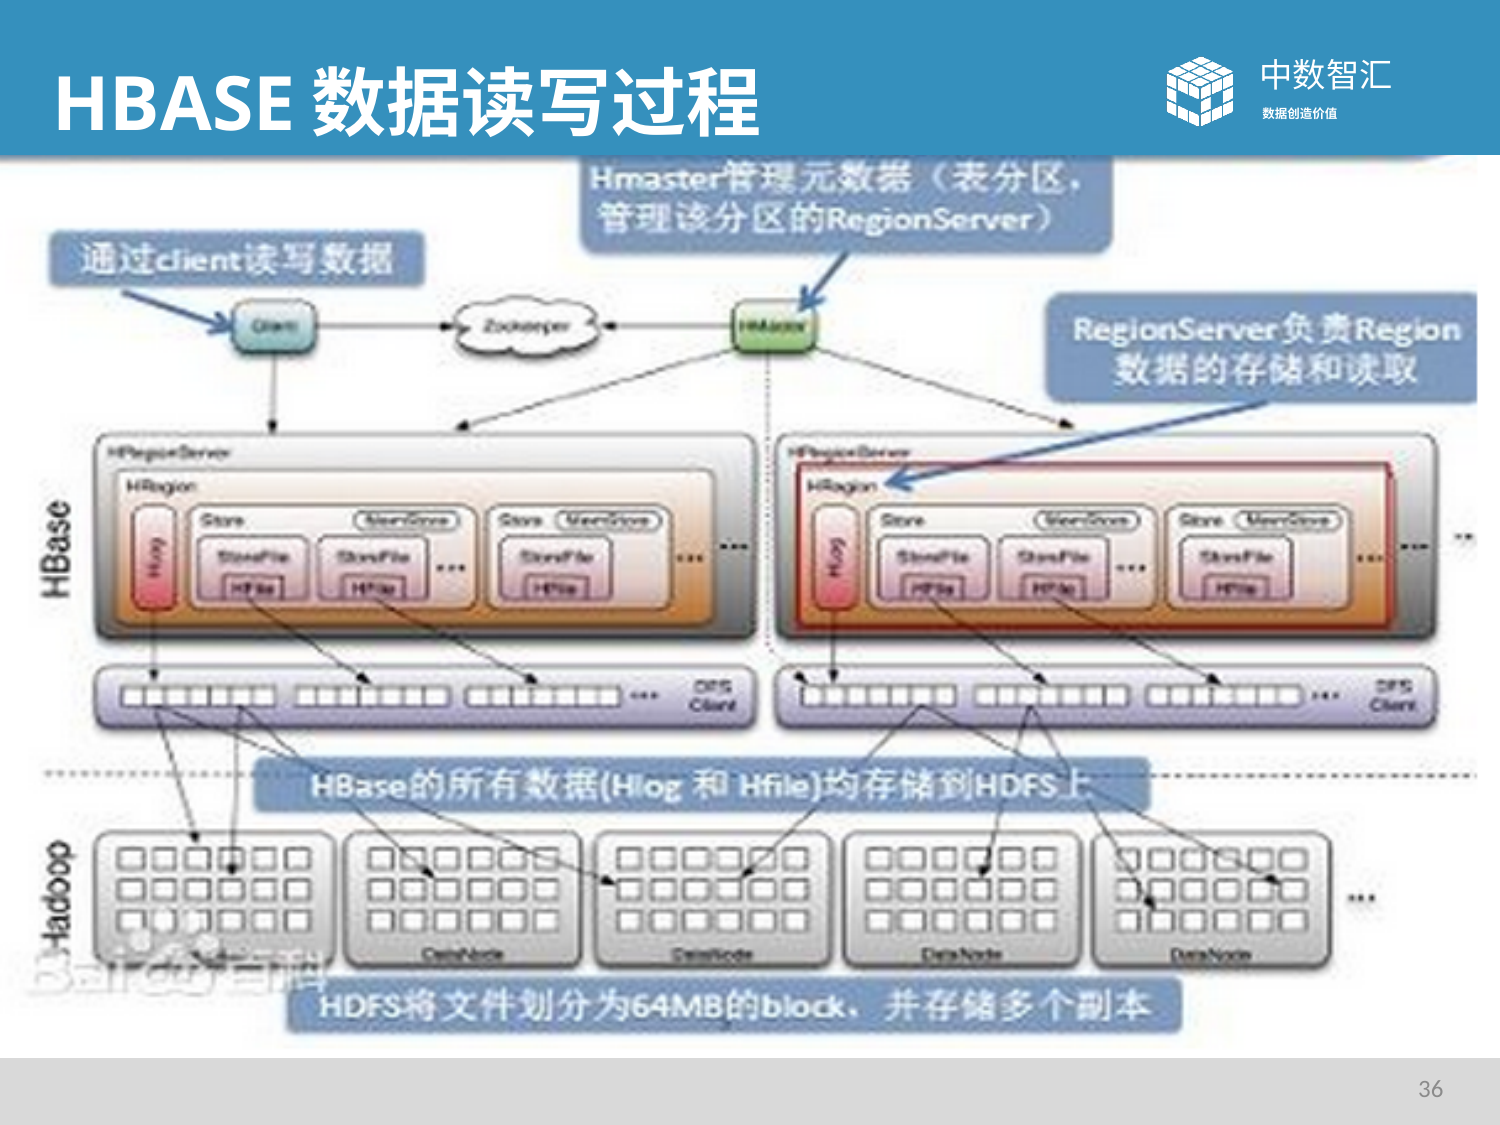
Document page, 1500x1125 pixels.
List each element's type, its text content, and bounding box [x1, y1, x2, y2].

title HBASE数据读写过程 [37, 28, 786, 154]
slide_number 36 [1397, 1066, 1459, 1118]
picture [0, 155, 1500, 1059]
picture [1160, 52, 1238, 133]
